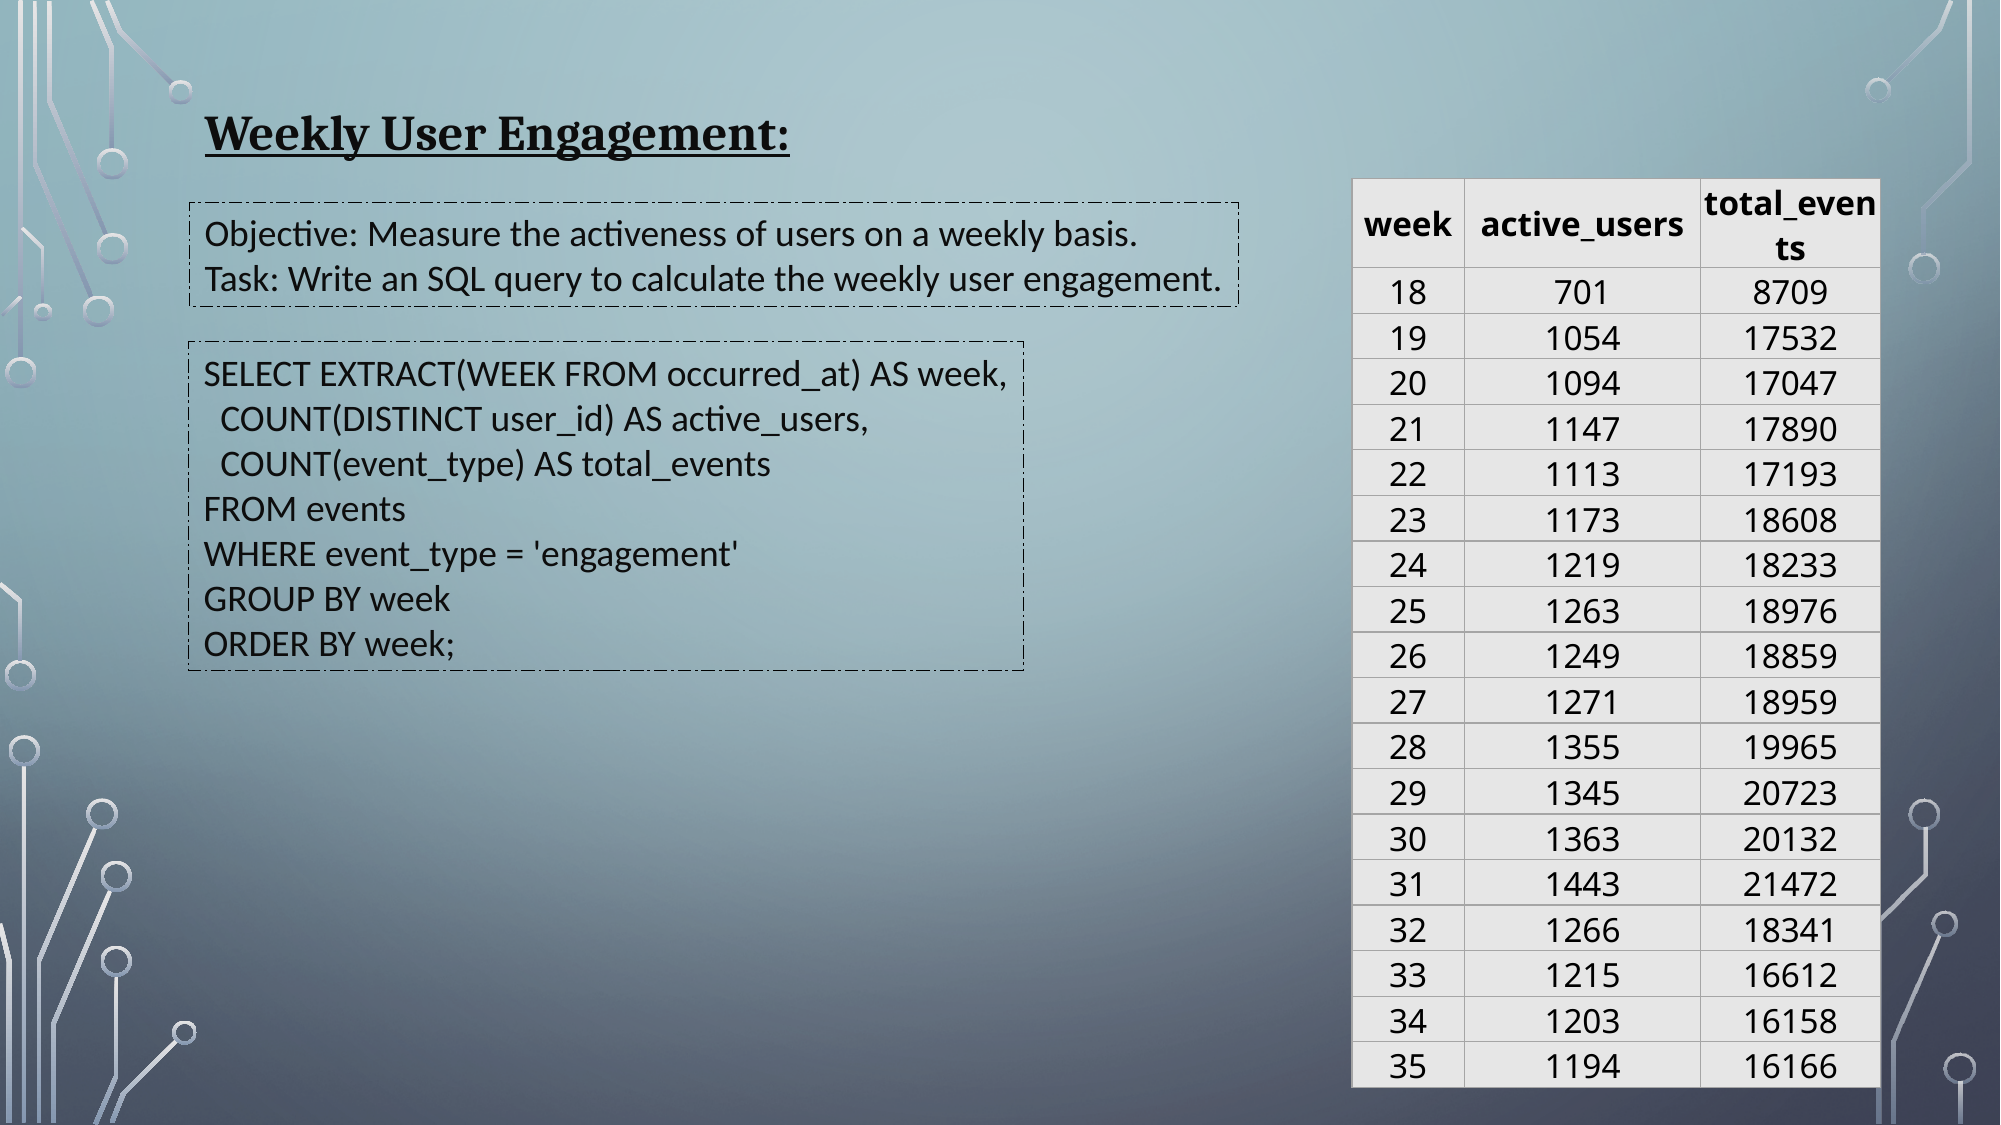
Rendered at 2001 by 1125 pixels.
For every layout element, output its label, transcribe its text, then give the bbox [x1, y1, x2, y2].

table_cell 1173 [1465, 496, 1700, 540]
table_cell 18233 [1701, 542, 1880, 586]
table_cell 29 [1353, 769, 1464, 813]
table_cell 26 [1353, 633, 1464, 677]
table_cell 25 [1353, 587, 1464, 631]
table_cell 18976 [1701, 587, 1880, 631]
table_cell 34 [1353, 997, 1464, 1041]
table_cell 1249 [1465, 633, 1700, 677]
table_cell 17047 [1701, 359, 1880, 404]
table_cell 18859 [1701, 633, 1880, 677]
text_box Objective: Measure the activeness of users on a weekly basis. Task: Write an SQL query to calculate the weekly user engagement. [189, 202, 1239, 307]
table_cell 18341 [1701, 906, 1880, 950]
table_cell 21472 [1701, 860, 1880, 904]
table_header week [1353, 179, 1464, 267]
table_cell 33 [1353, 951, 1464, 996]
table_cell 19 [1353, 314, 1464, 358]
table_cell 27 [1353, 678, 1464, 722]
table_cell 16612 [1701, 951, 1880, 996]
table_cell 1215 [1465, 951, 1700, 996]
text_box Weekly User Engagement: [189, 93, 806, 168]
table_cell 1094 [1465, 359, 1700, 404]
table_cell 701 [1465, 268, 1700, 313]
table_cell 17890 [1701, 405, 1880, 449]
table_cell 18 [1353, 268, 1464, 313]
table_cell 28 [1353, 724, 1464, 768]
table_cell 19965 [1701, 724, 1880, 768]
table_cell 1263 [1465, 587, 1700, 631]
table_cell 17193 [1701, 450, 1880, 495]
table_cell 1194 [1465, 1042, 1700, 1087]
table_cell 24 [1353, 542, 1464, 586]
table_cell 1219 [1465, 542, 1700, 586]
table_cell 20132 [1701, 815, 1880, 859]
text_box SELECT EXTRACT(WEEK FROM occurred_at) AS week, COUNT(DISTINCT user_id) AS active_users, COUNT(event_type) AS total_events FROM events WHERE event_type = 'engagement' GROUP BY week ORDER BY week; [188, 341, 1024, 671]
table_cell 22 [1353, 450, 1464, 495]
table_cell 18959 [1701, 678, 1880, 722]
table_cell 1355 [1465, 724, 1700, 768]
table_cell 32 [1353, 906, 1464, 950]
table_cell 21 [1353, 405, 1464, 449]
table_cell 1203 [1465, 997, 1700, 1041]
table_cell 1147 [1465, 405, 1700, 449]
table_header total_events [1701, 179, 1880, 267]
table_cell 1345 [1465, 769, 1700, 813]
table_cell 30 [1353, 815, 1464, 859]
table_cell 1363 [1465, 815, 1700, 859]
table_cell 1054 [1465, 314, 1700, 358]
table_cell 16166 [1701, 1042, 1880, 1087]
table_cell 1266 [1465, 906, 1700, 950]
table_cell 16158 [1701, 997, 1880, 1041]
table_cell 1271 [1465, 678, 1700, 722]
table_cell 20723 [1701, 769, 1880, 813]
table_cell 20 [1353, 359, 1464, 404]
table_cell 1443 [1465, 860, 1700, 904]
table_header active_users [1465, 179, 1700, 267]
table_cell 31 [1353, 860, 1464, 904]
table_cell 17532 [1701, 314, 1880, 358]
table_cell 35 [1353, 1042, 1464, 1087]
table_cell 8709 [1701, 268, 1880, 313]
table_cell 23 [1353, 496, 1464, 540]
table_cell 1113 [1465, 450, 1700, 495]
table_cell 18608 [1701, 496, 1880, 540]
